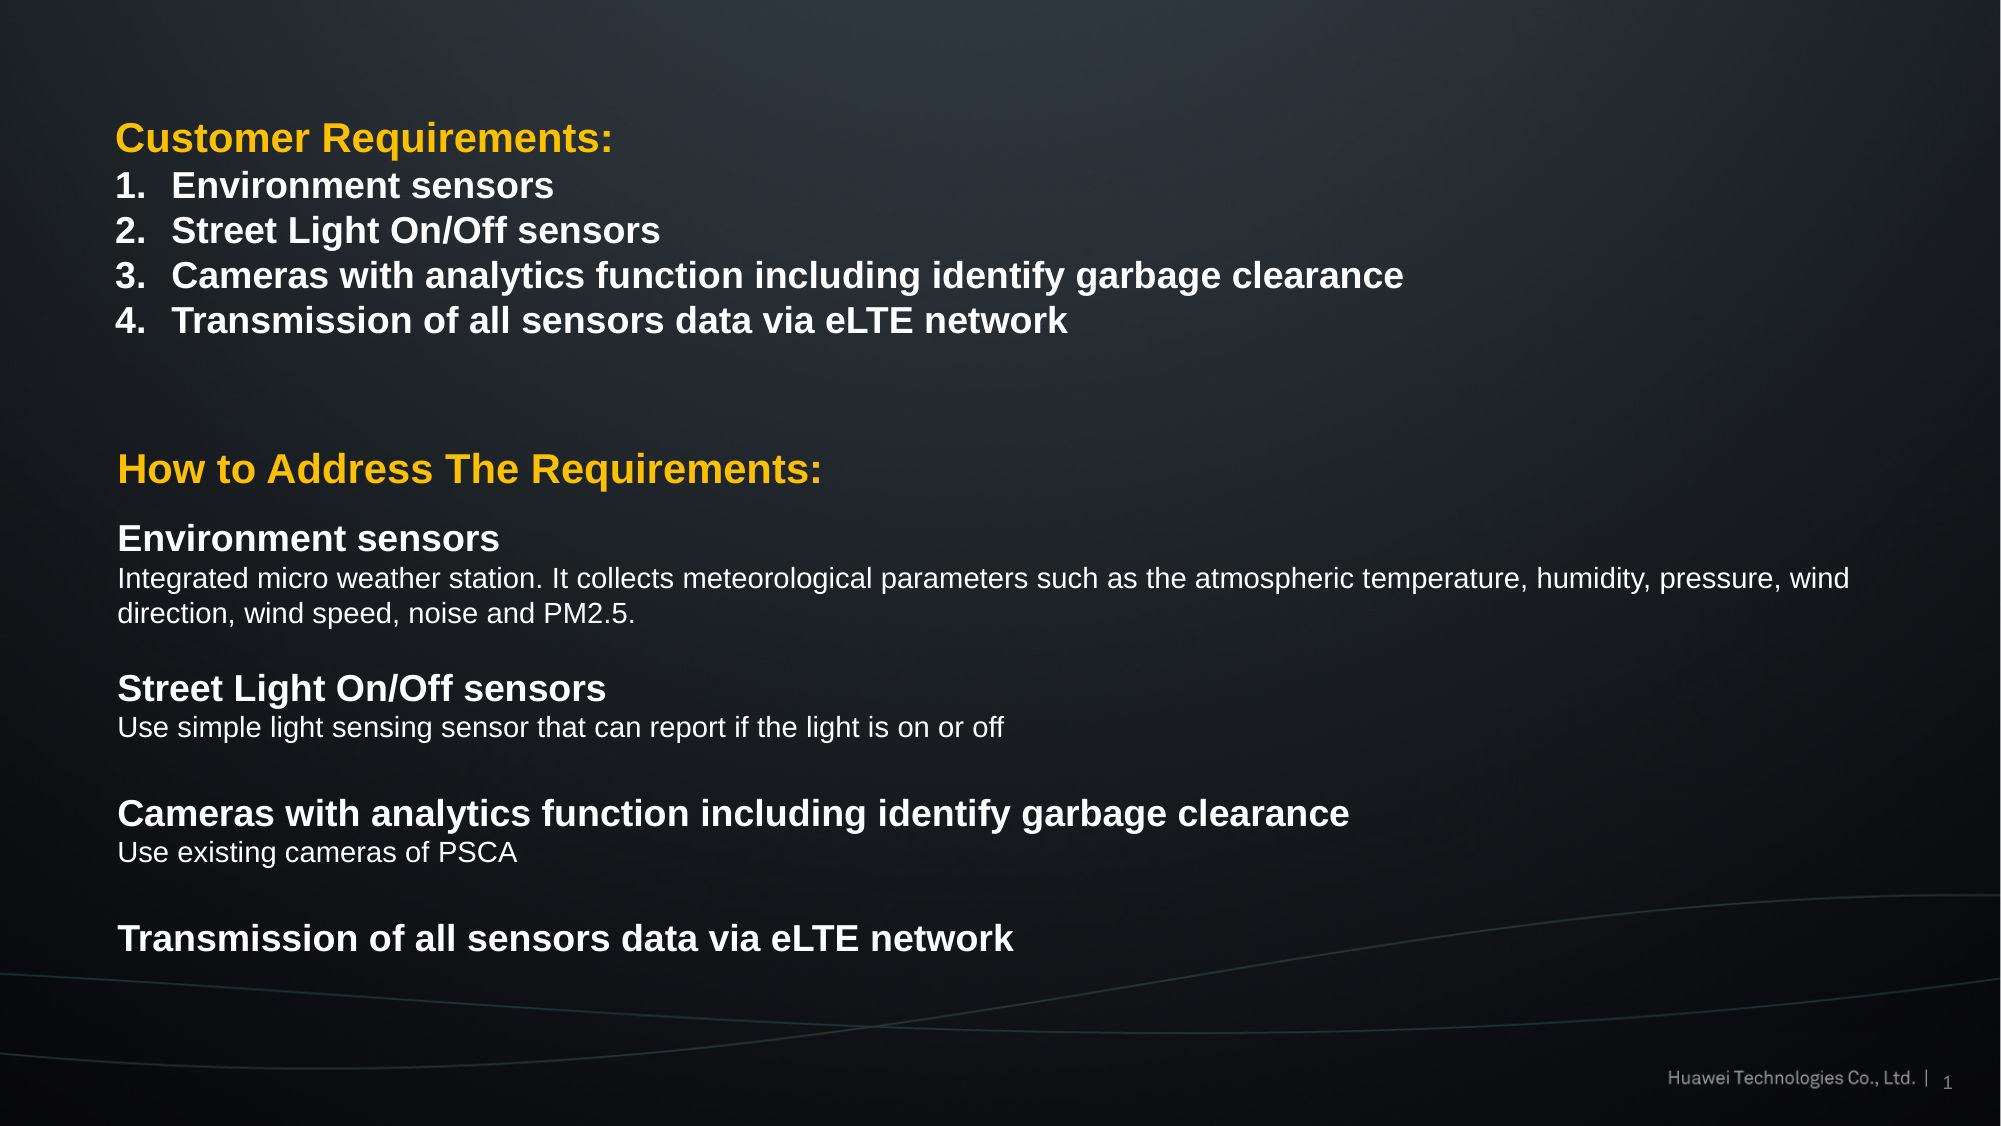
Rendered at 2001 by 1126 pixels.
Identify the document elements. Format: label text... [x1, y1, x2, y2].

text_box Customer Requirements: Environment sensors Street Light On/Off sensors Cameras with analytics function including identify garbage clearance Transmission of all sensors data via eLTE network [100, 78, 1542, 348]
text_box How to Address The Requirements: Environment sensors Integrated micro weather station. It collects meteorological parameters such as the atmospheric temperature, humidity, pressure, wind direction, wind speed, noise and PM2.5. Street Light On/Off sensors Use simple light sensing sensor that can report if the light is on or off Cameras with analytics function including identify garbage clearance Use existing cameras of PSCA Transmission of all sensors data via eLTE network [102, 409, 1934, 1012]
picture [0, 0, 2001, 1126]
